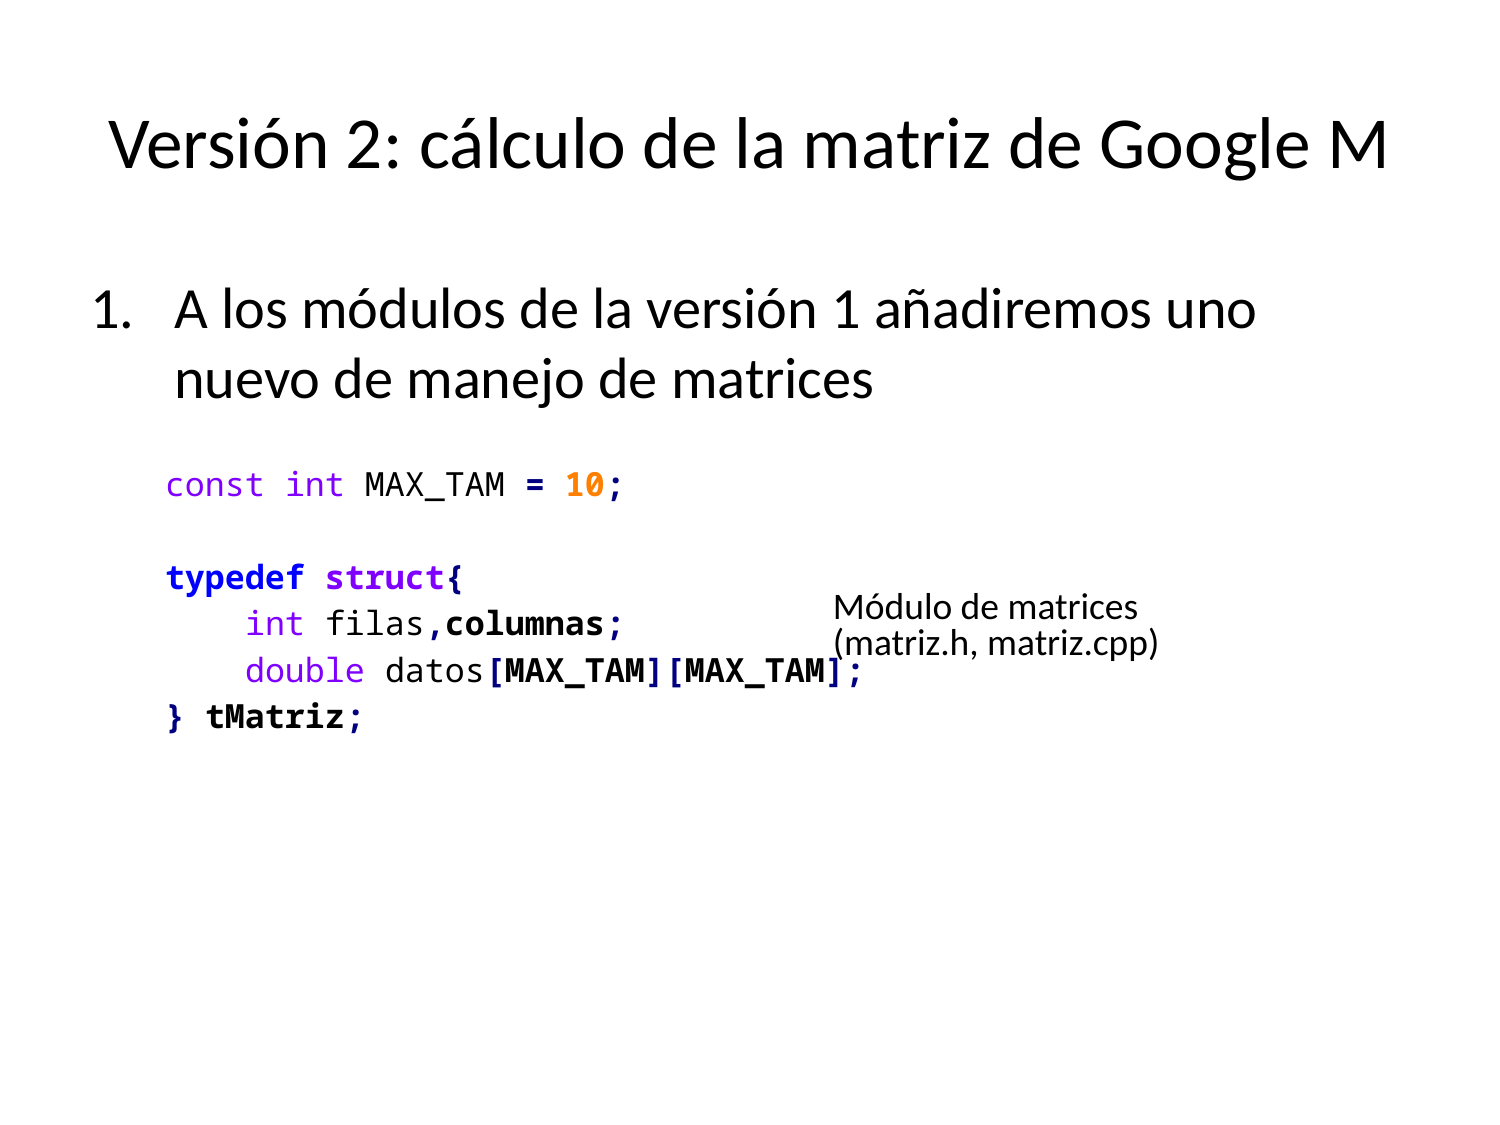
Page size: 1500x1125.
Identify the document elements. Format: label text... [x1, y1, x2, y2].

text_box Módulo de matrices (matriz.h, matriz.cpp) [761, 583, 1282, 724]
title Versión 2: cálculo de la matriz de Google M [75, 45, 1425, 233]
list A los módulos de la versión 1 añadiremos uno nuevo de manejo de matrices const int MAX_TAM = 10; typedef struct{ int filas,columnas; double datos[MAX_TAM][MAX_TAM]; } tMatriz; [75, 262, 1425, 1005]
